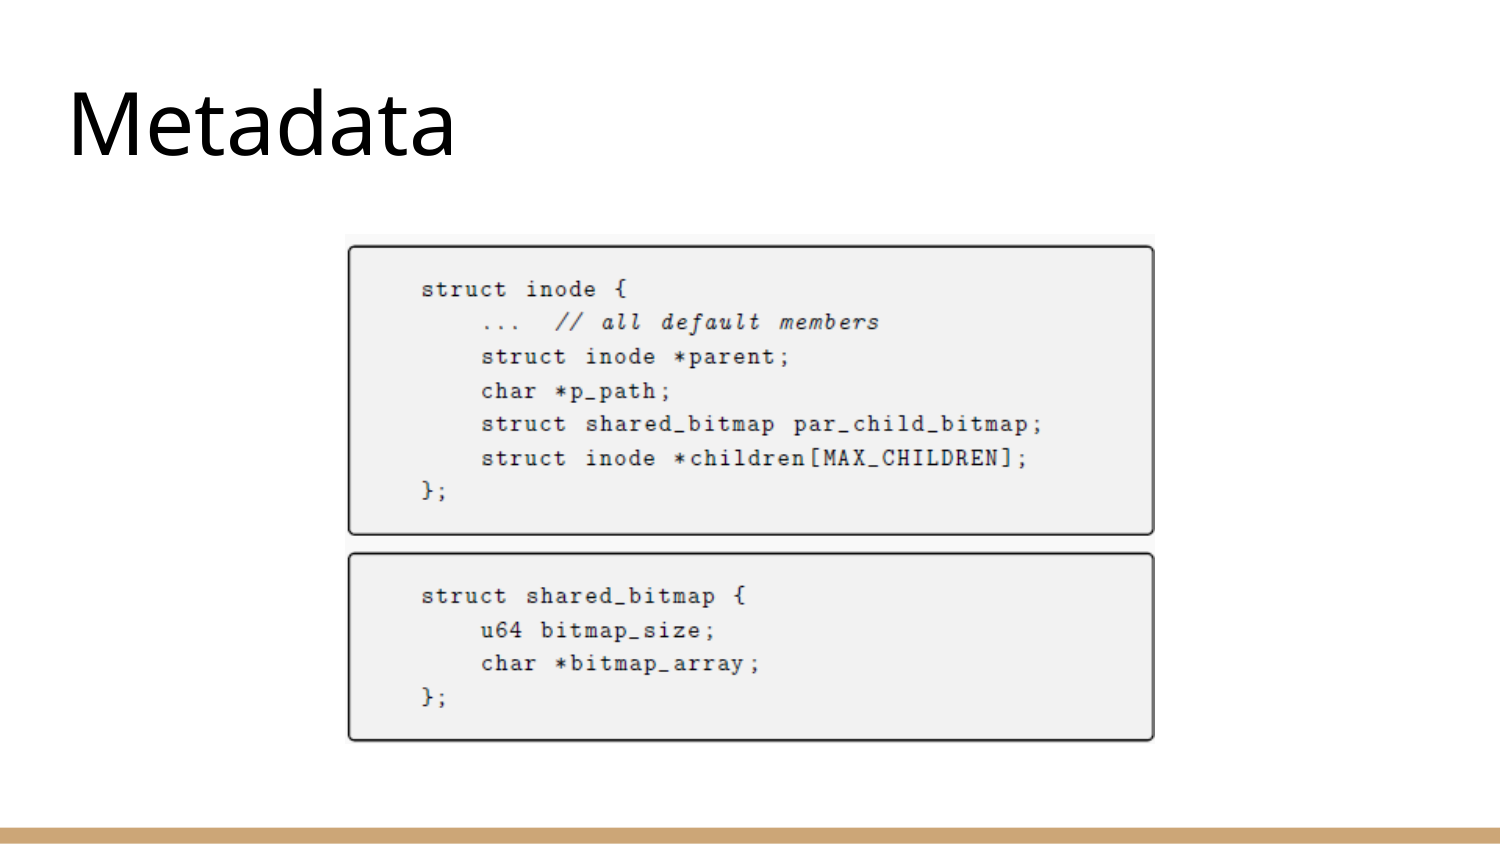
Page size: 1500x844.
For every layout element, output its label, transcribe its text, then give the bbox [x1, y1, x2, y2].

title Metadata [51, 51, 1449, 189]
picture [345, 234, 1155, 745]
